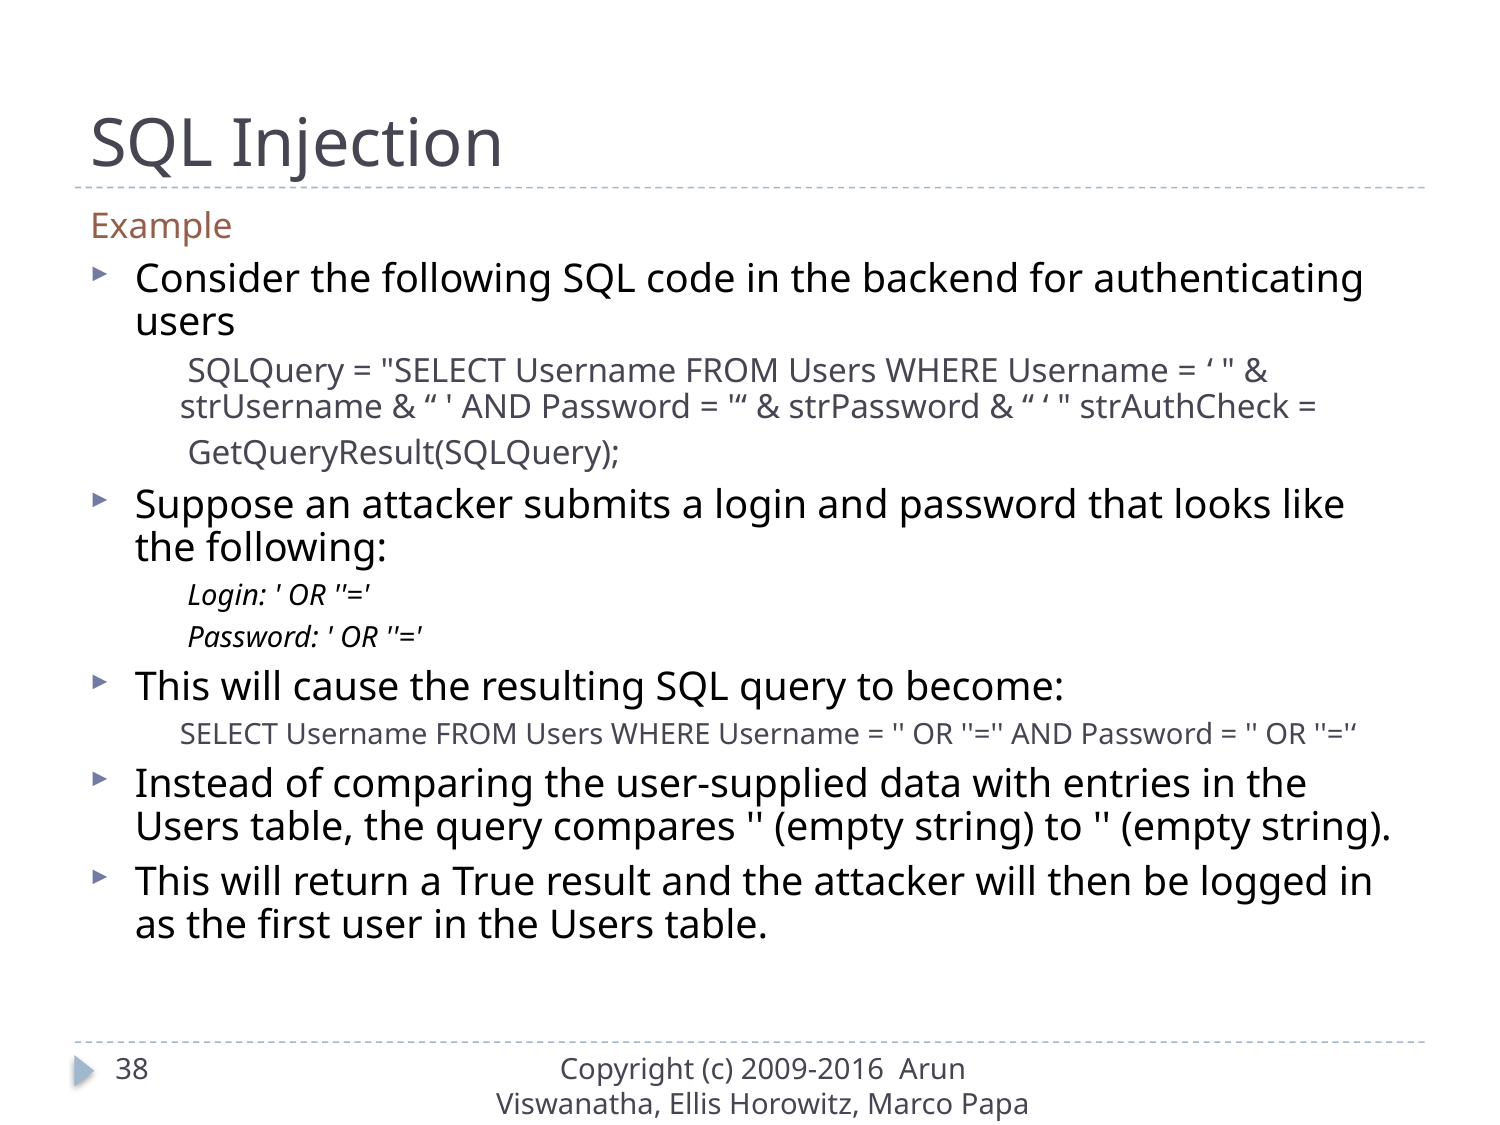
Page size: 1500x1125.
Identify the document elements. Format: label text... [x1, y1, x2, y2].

slide_number 38 [100, 1042, 426, 1103]
list Example Consider the following SQL code in the backend for authenticating users SQLQuery = "SELECT Username FROM Users WHERE Username = ‘ " & strUsername & “ ' AND Password = '“ & strPassword & “ ‘ " strAuthCheck = GetQueryResult(SQLQuery); Suppose an attacker submits a login and password that looks like the following: Login: ' OR ''=' Password: ' OR ''=' This will cause the resulting SQL query to become: SELECT Username FROM Users WHERE Username = '' OR ''='' AND Password = '' OR ''='‘ Instead of comparing the user-supplied data with entries in the Users table, the query compares '' (empty string) to '' (empty string). This will return a True result and the attacker will then be logged in as the first user in the Users table. [75, 200, 1425, 1010]
title SQL Injection [75, 24, 1425, 188]
footer Copyright (c) 2009-2016 Arun Viswanatha, Ellis Horowitz, Marco Papa [475, 1042, 1051, 1103]
